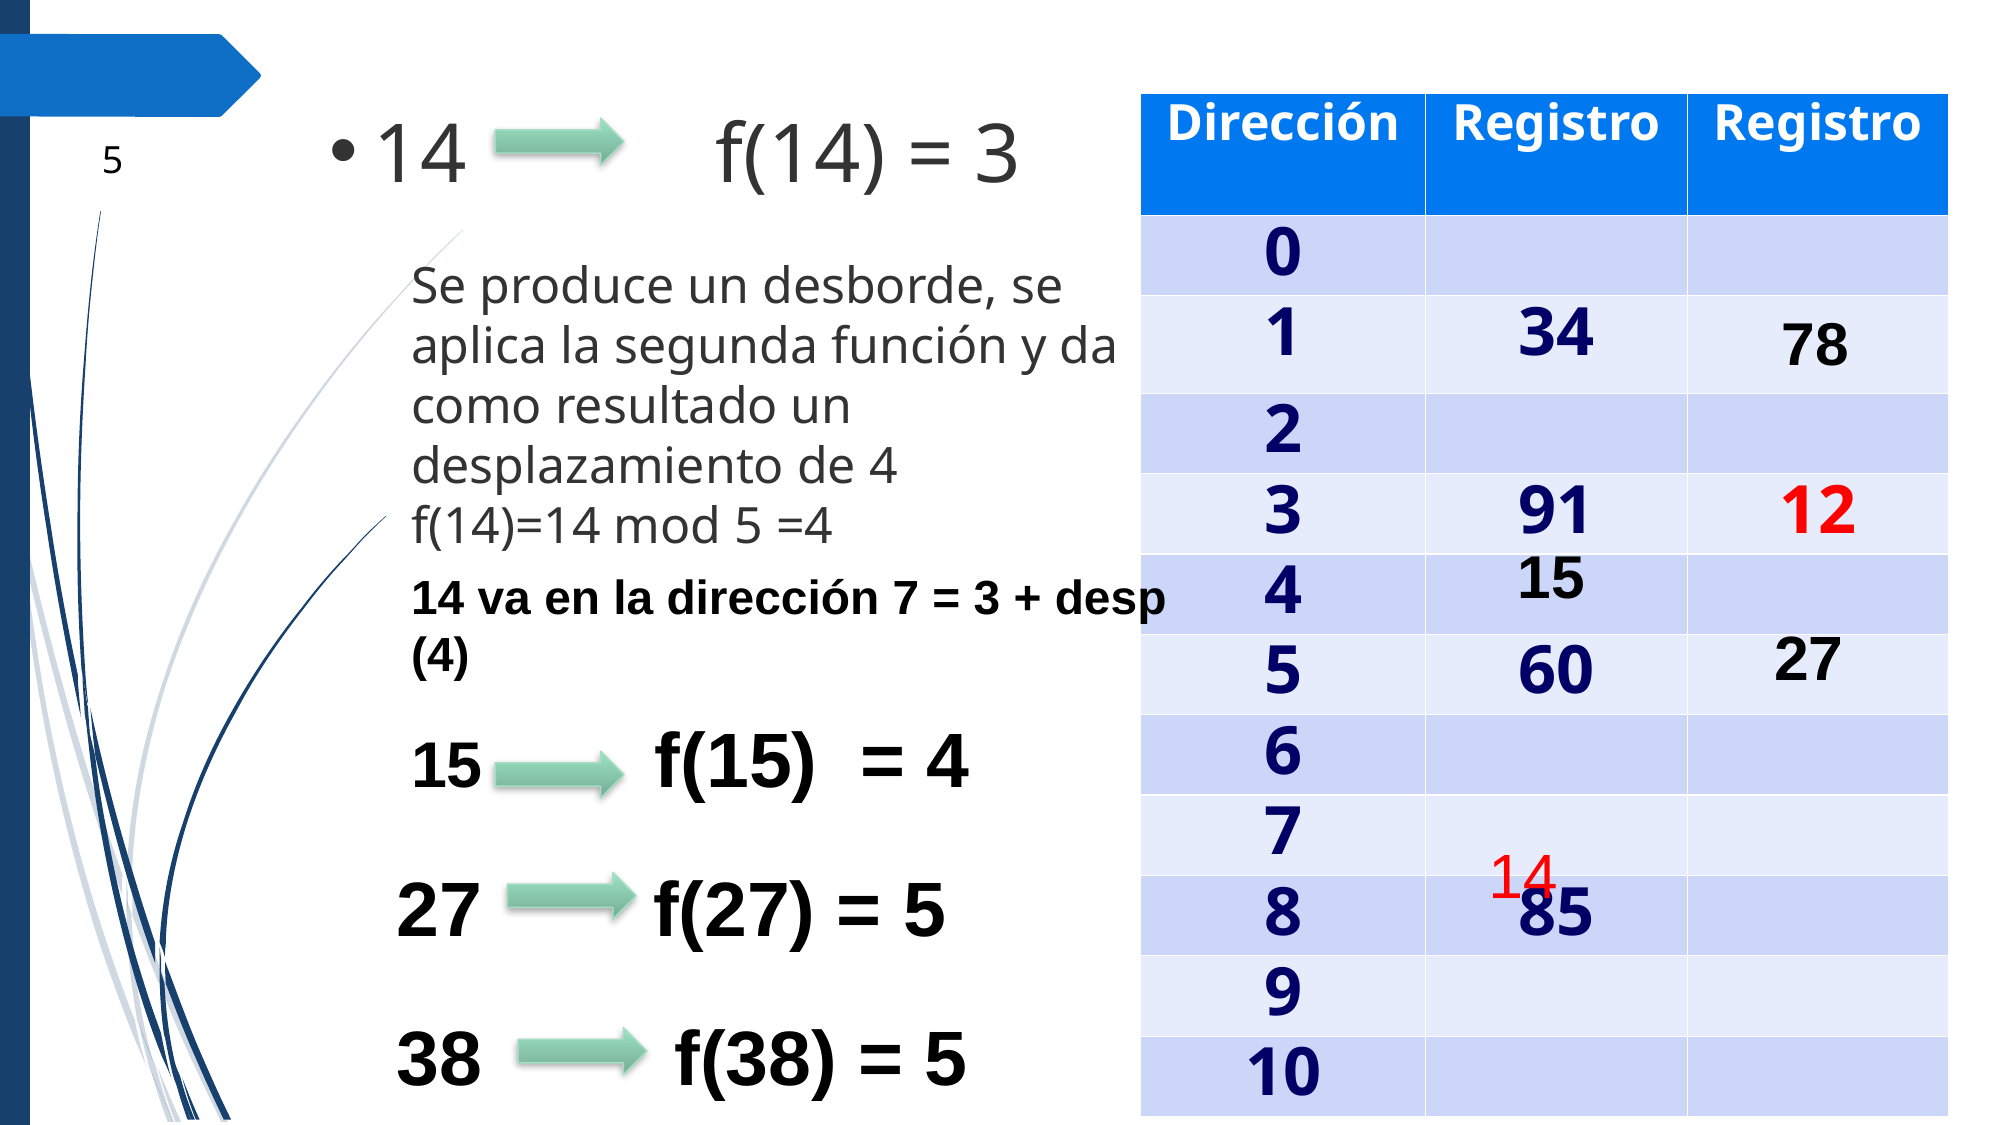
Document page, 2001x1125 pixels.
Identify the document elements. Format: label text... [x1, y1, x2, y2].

table_cell [1688, 796, 1948, 875]
table_cell [1688, 216, 1948, 295]
table_cell [1426, 394, 1687, 473]
table_cell [1688, 956, 1948, 1036]
table_cell 6 [1198, 715, 1425, 794]
table_cell 85 [1426, 876, 1687, 955]
table_header Dirección [1141, 94, 1425, 215]
table_cell 2 [1141, 394, 1425, 473]
table_cell [1688, 394, 1948, 473]
table_cell [1879, 1037, 1948, 1116]
text_box 27 [1759, 603, 1888, 713]
text_box [1492, 993, 1612, 1124]
table_cell [1612, 1037, 1687, 1116]
text_box 15 f(15) = 4 [321, 695, 1198, 799]
text_box Se produce un desborde, se aplica la segunda función y da como resultado un desplazamiento de 4 f(14)=14 mod 5 =4 14 va en la dirección 7 = 3 + desp (4) [321, 238, 1198, 342]
text_box ‹#› [87, 129, 215, 189]
table_header Registro [1688, 94, 1948, 215]
table_cell 10 [1141, 1037, 1425, 1116]
table_cell [1426, 715, 1687, 794]
table_cell 78 [1688, 296, 1948, 393]
table_cell 8 [1141, 876, 1425, 955]
table_cell [1426, 555, 1687, 634]
table_cell 5 [1141, 635, 1425, 714]
table_cell 60 [1426, 635, 1687, 714]
table_cell 3 [1141, 474, 1425, 553]
table_cell [1688, 876, 1948, 955]
text_box 14 [1473, 821, 1631, 931]
table_cell [1426, 1037, 1492, 1116]
table_cell 12 [1688, 474, 1948, 553]
text_box 15 [1502, 522, 1622, 633]
table_cell [1688, 1037, 1759, 1116]
table_cell 4 [1141, 555, 1425, 634]
table_cell [1426, 796, 1687, 875]
text_box [1759, 1000, 1879, 1125]
table_cell 91 [1426, 474, 1687, 553]
table_cell 7 [1141, 796, 1425, 875]
table_cell [1426, 216, 1687, 295]
text_box 38 f(38) = 5 [306, 993, 1184, 1096]
table_cell [1688, 715, 1948, 794]
table_header Registro [1426, 94, 1687, 215]
text_box 27 f(27) = 5 [306, 844, 1184, 947]
table_cell 1 [1141, 296, 1425, 393]
table_cell [1688, 635, 1948, 714]
text_box 14 f(14) = 3 [279, 93, 1053, 203]
table_cell [1688, 555, 1948, 634]
table_cell 0 [1141, 216, 1425, 295]
text_box [495, 118, 625, 165]
table_cell 9 [1141, 956, 1425, 1036]
table_cell 34 [1426, 296, 1687, 393]
table_cell [1426, 956, 1687, 1036]
